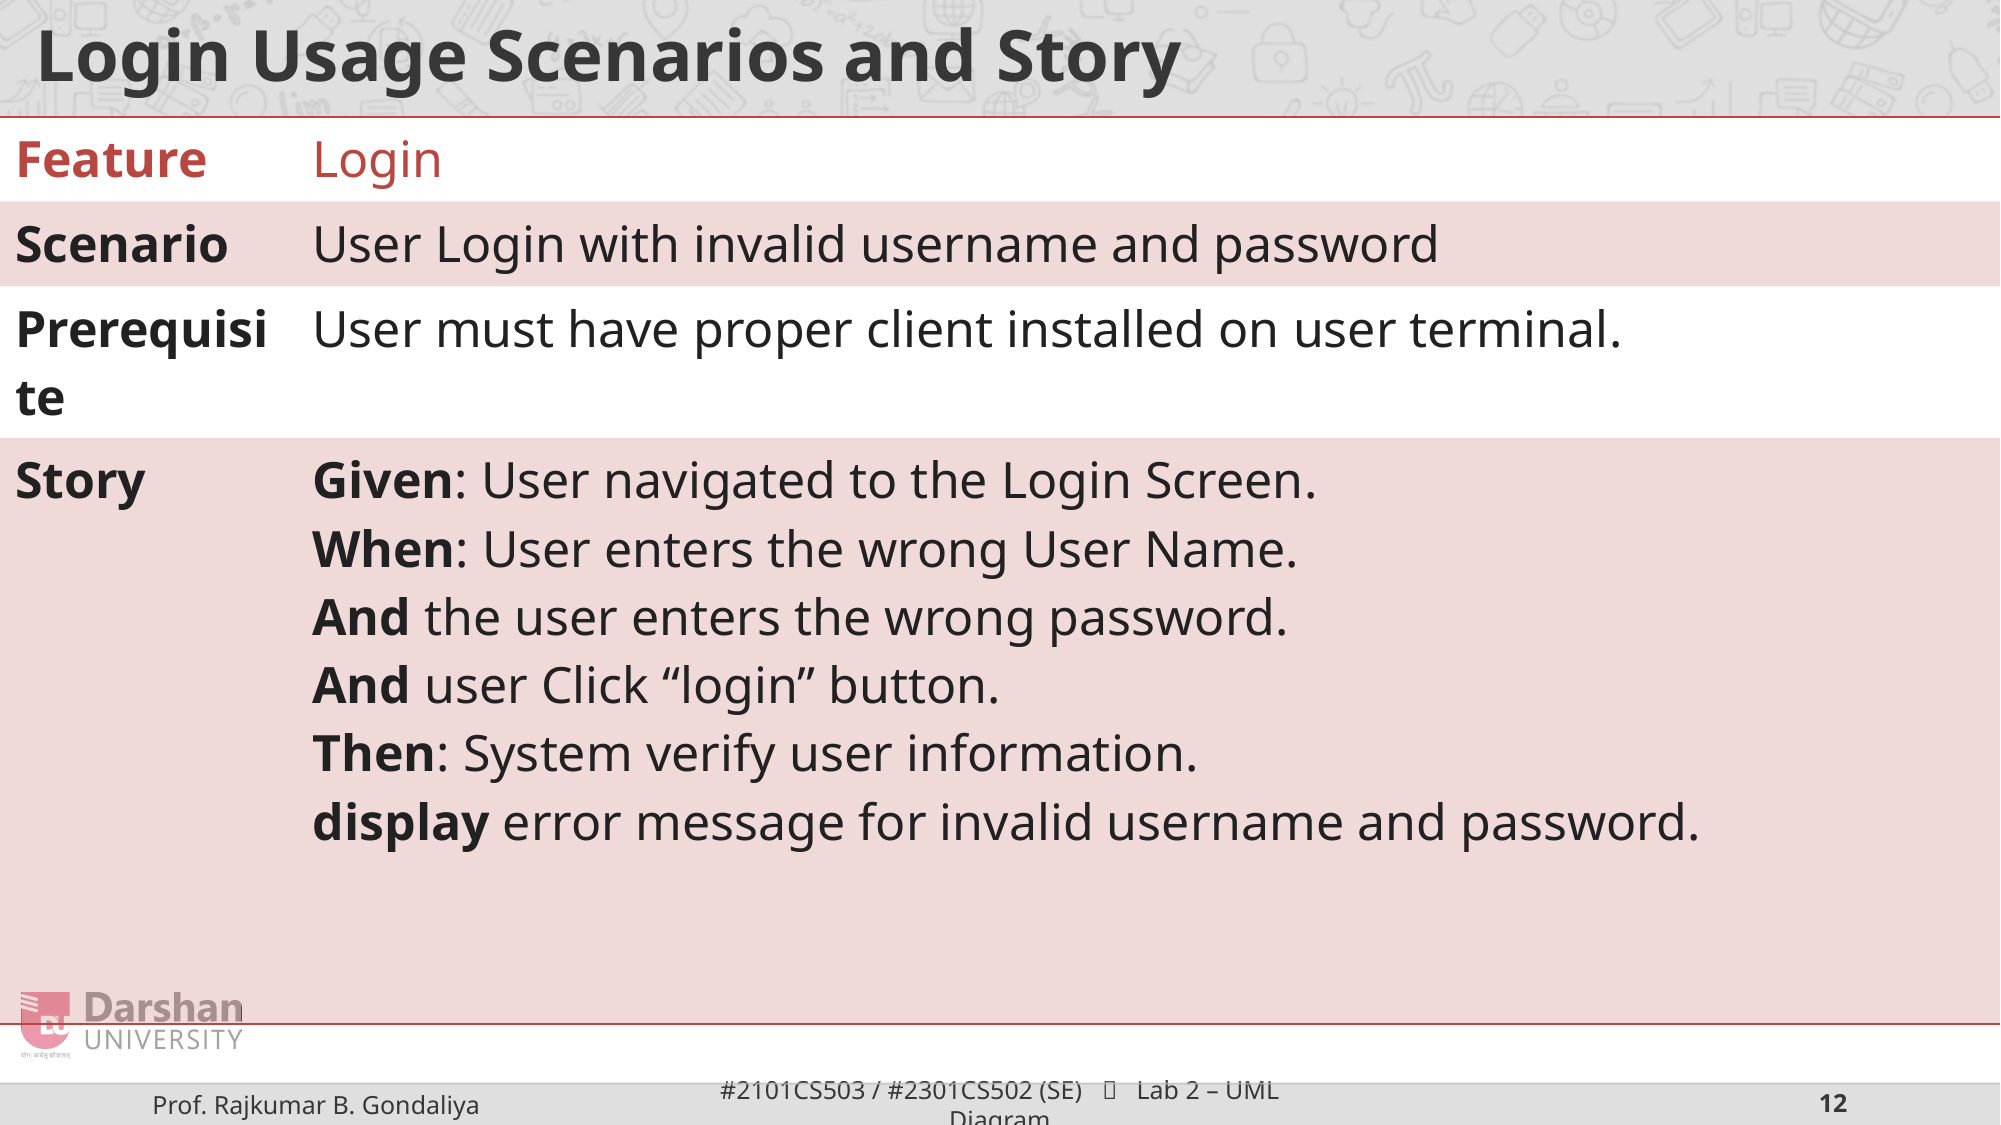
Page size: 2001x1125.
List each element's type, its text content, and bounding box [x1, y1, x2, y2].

table_cell User Login with invalid username and password [298, 201, 2000, 286]
table_cell User must have proper client installed on user terminal. [298, 286, 2000, 438]
table_header Login [298, 118, 2000, 201]
table_cell Scenario [0, 201, 298, 286]
title Login Usage Scenarios and Story [0, 0, 2000, 116]
table_header Feature [0, 118, 298, 201]
text_box turn off / shut-down [21, 1025, 242, 1059]
table_cell Given: User navigated to the Login Screen. When: User enters the wrong User Name. And the user enters the wrong password. And user Click “login” button. Then: System verify user information. display error message for invalid username and password. [298, 438, 2000, 1023]
table_cell Prerequisite [0, 286, 298, 438]
table_cell Story [0, 438, 298, 1023]
